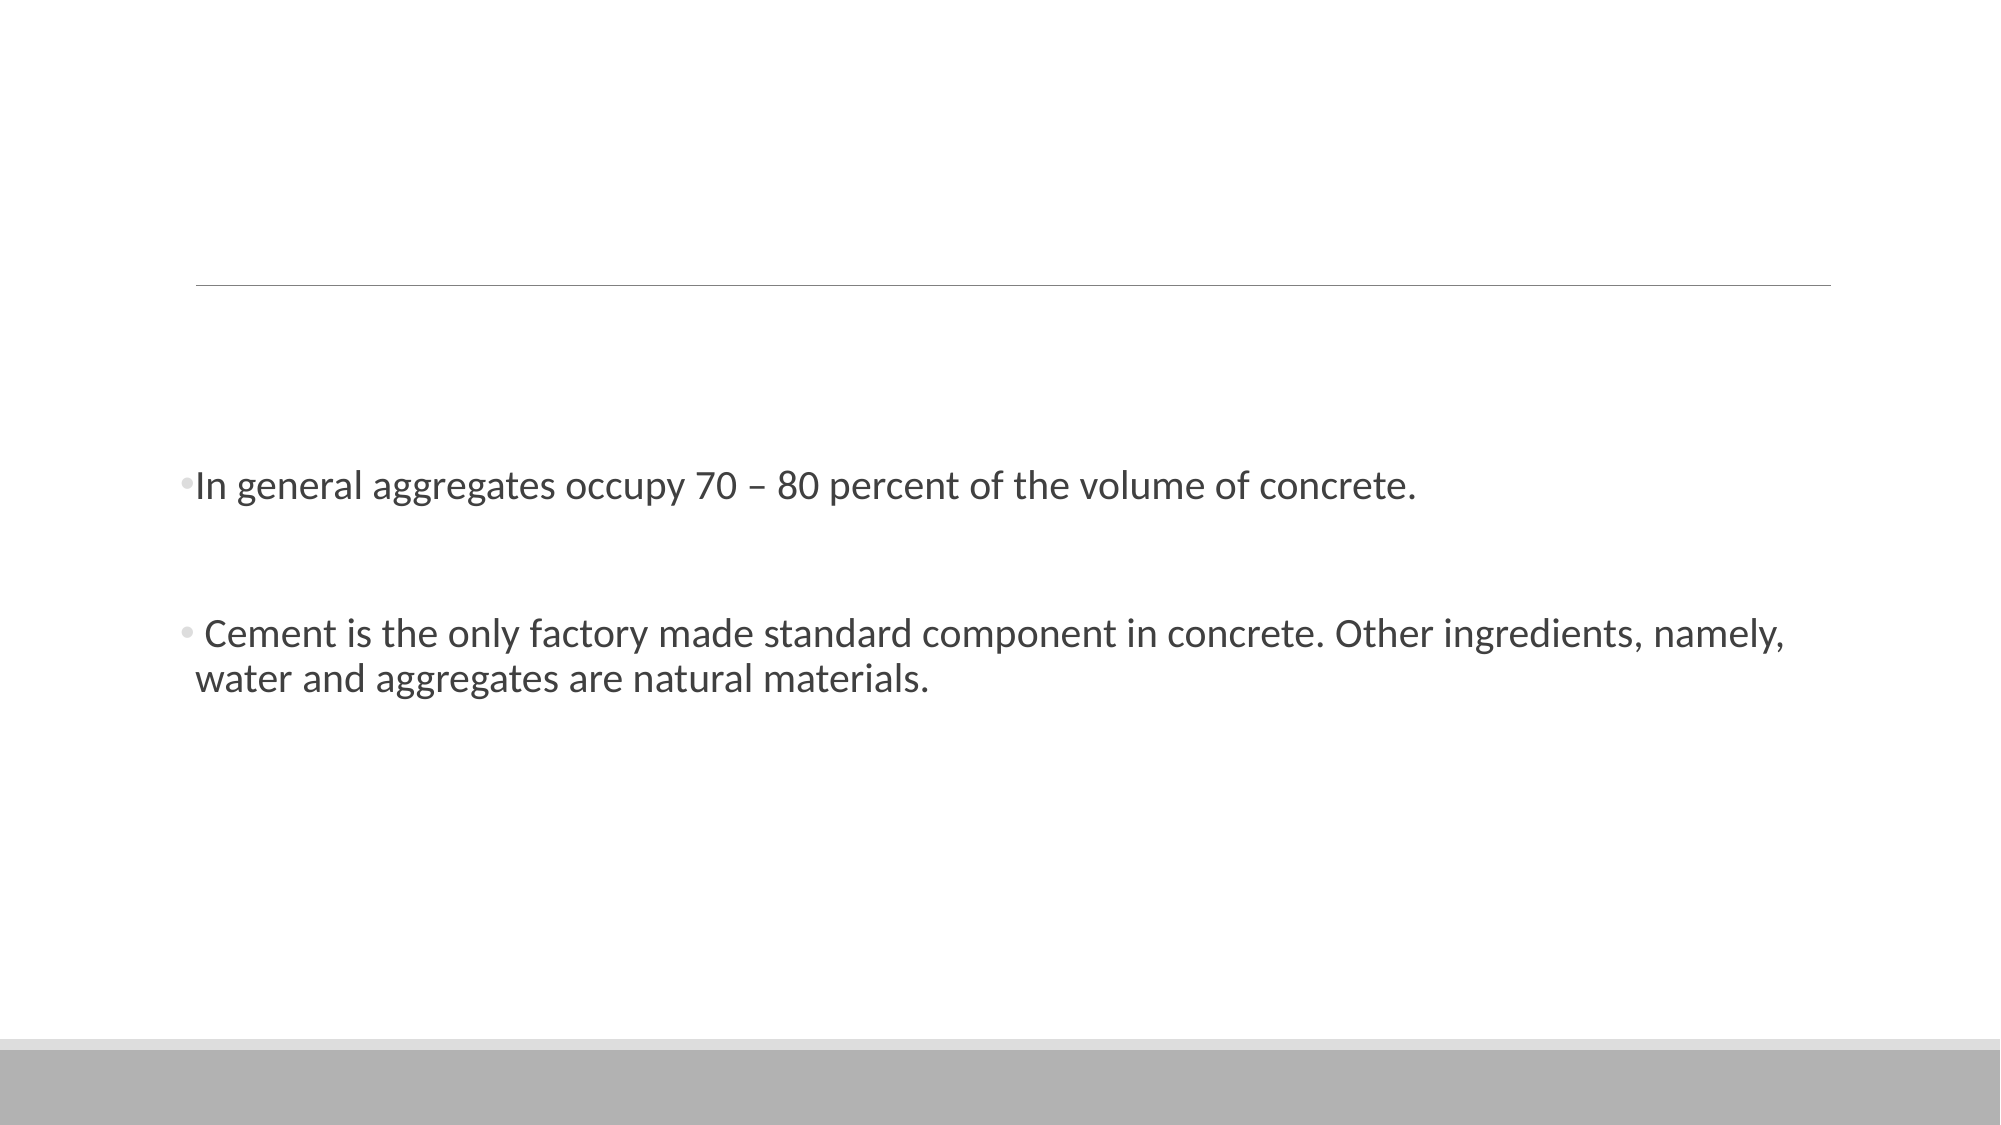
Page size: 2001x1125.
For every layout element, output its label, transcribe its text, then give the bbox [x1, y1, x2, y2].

list In general aggregates occupy 70 – 80 percent of the volume of concrete. Cement is the only factory made standard component in concrete. Other ingredients, namely, water and aggregates are natural materials. [180, 302, 1830, 963]
